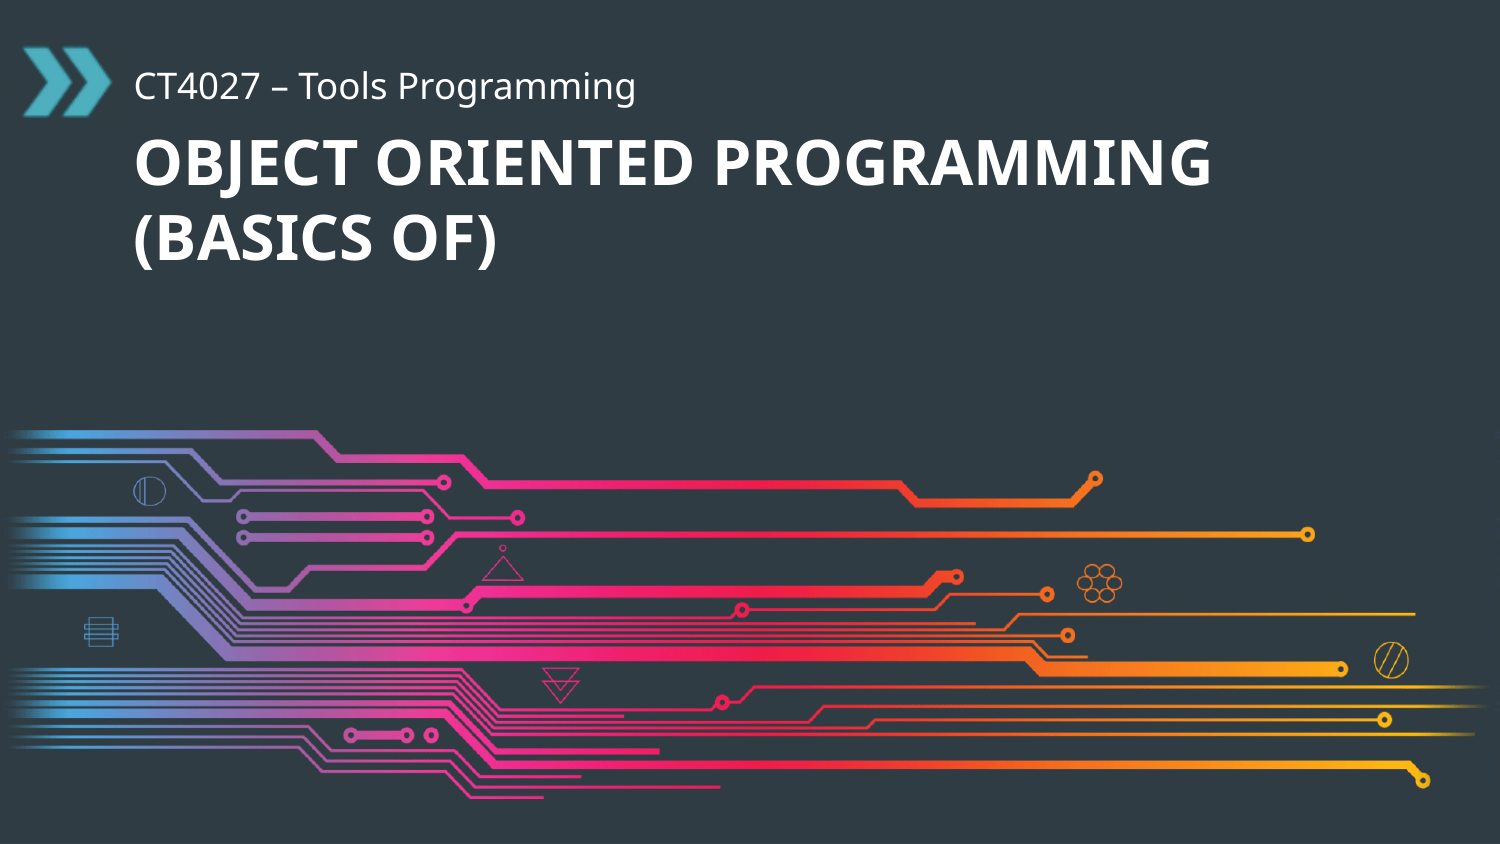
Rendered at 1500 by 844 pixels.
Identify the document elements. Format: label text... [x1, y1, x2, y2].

picture [0, 0, 1500, 844]
list CT4027 – Tools Programming [118, 55, 1394, 115]
title Object Oriented programming (basics of) [118, 115, 1394, 283]
